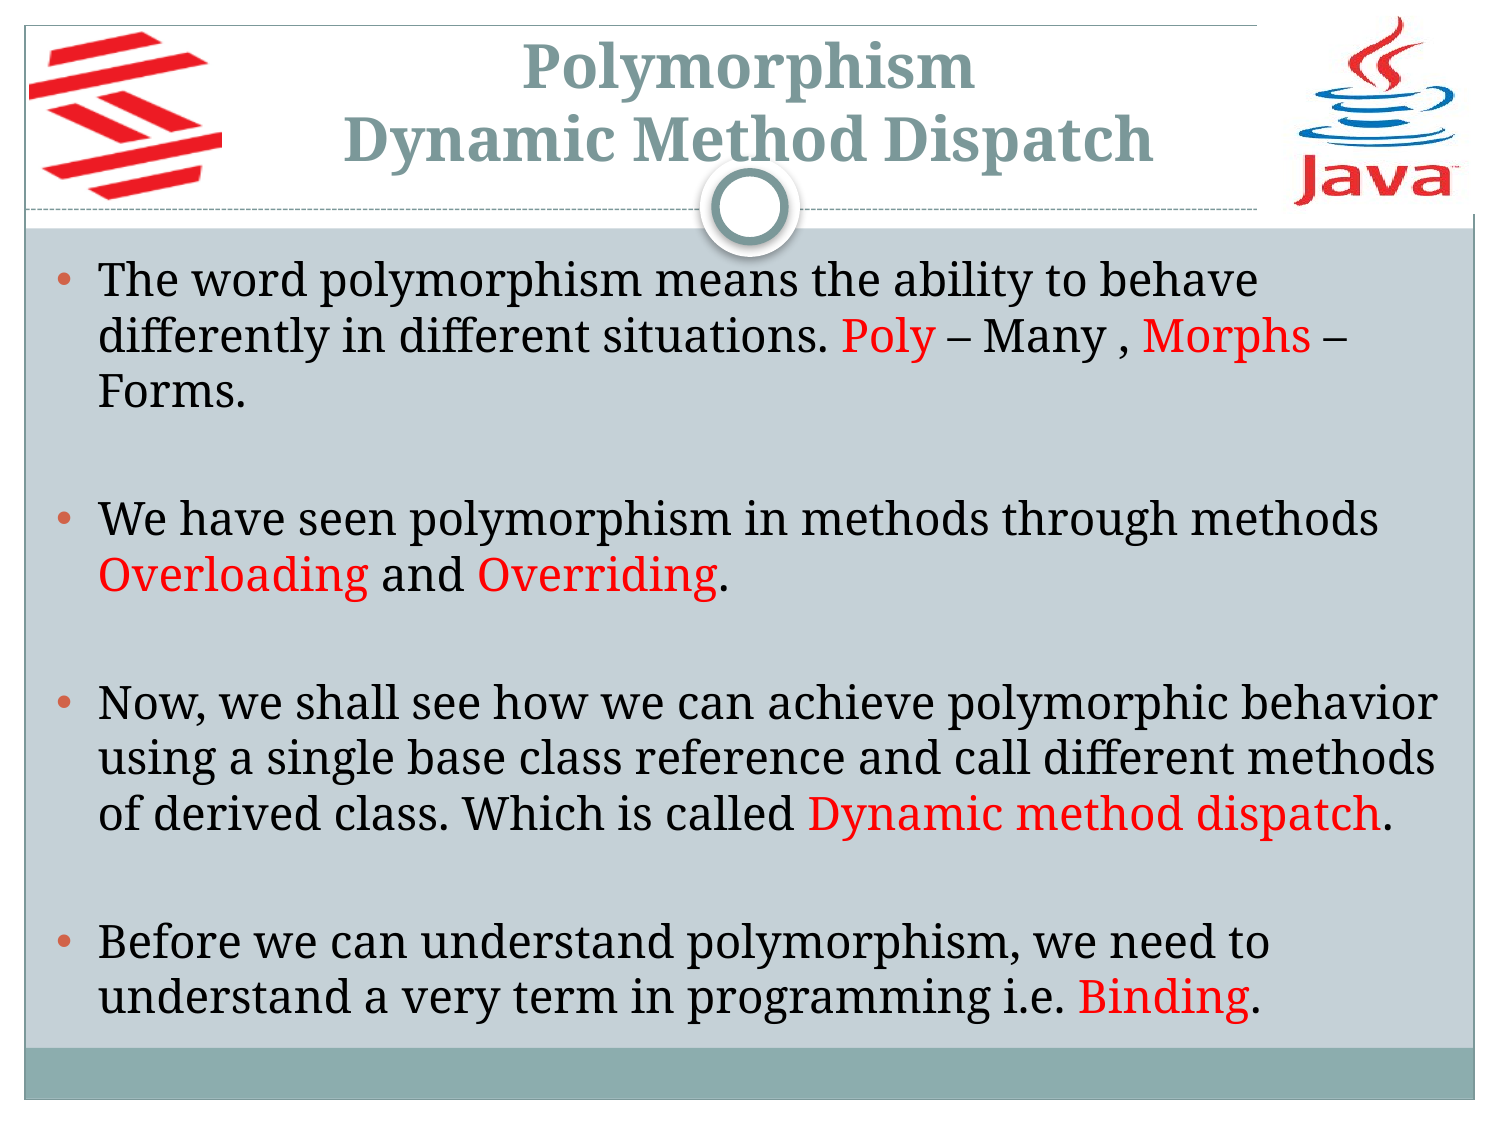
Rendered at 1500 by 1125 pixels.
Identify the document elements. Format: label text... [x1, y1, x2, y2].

picture [1257, 6, 1486, 214]
picture [29, 30, 222, 209]
title Polymorphism Dynamic Method Dispatch [49, 19, 1250, 182]
list The word polymorphism means the ability to behave differently in different situations. Poly – Many , Morphs – Forms. We have seen polymorphism in methods through methods Overloading and Overriding. Now, we shall see how we can achieve polymorphic behavior using a single base class reference and call different methods of derived class. Which is called Dynamic method dispatch. Before we can understand polymorphism, we need to understand a very term in programming i.e. Binding. [41, 243, 1460, 1094]
